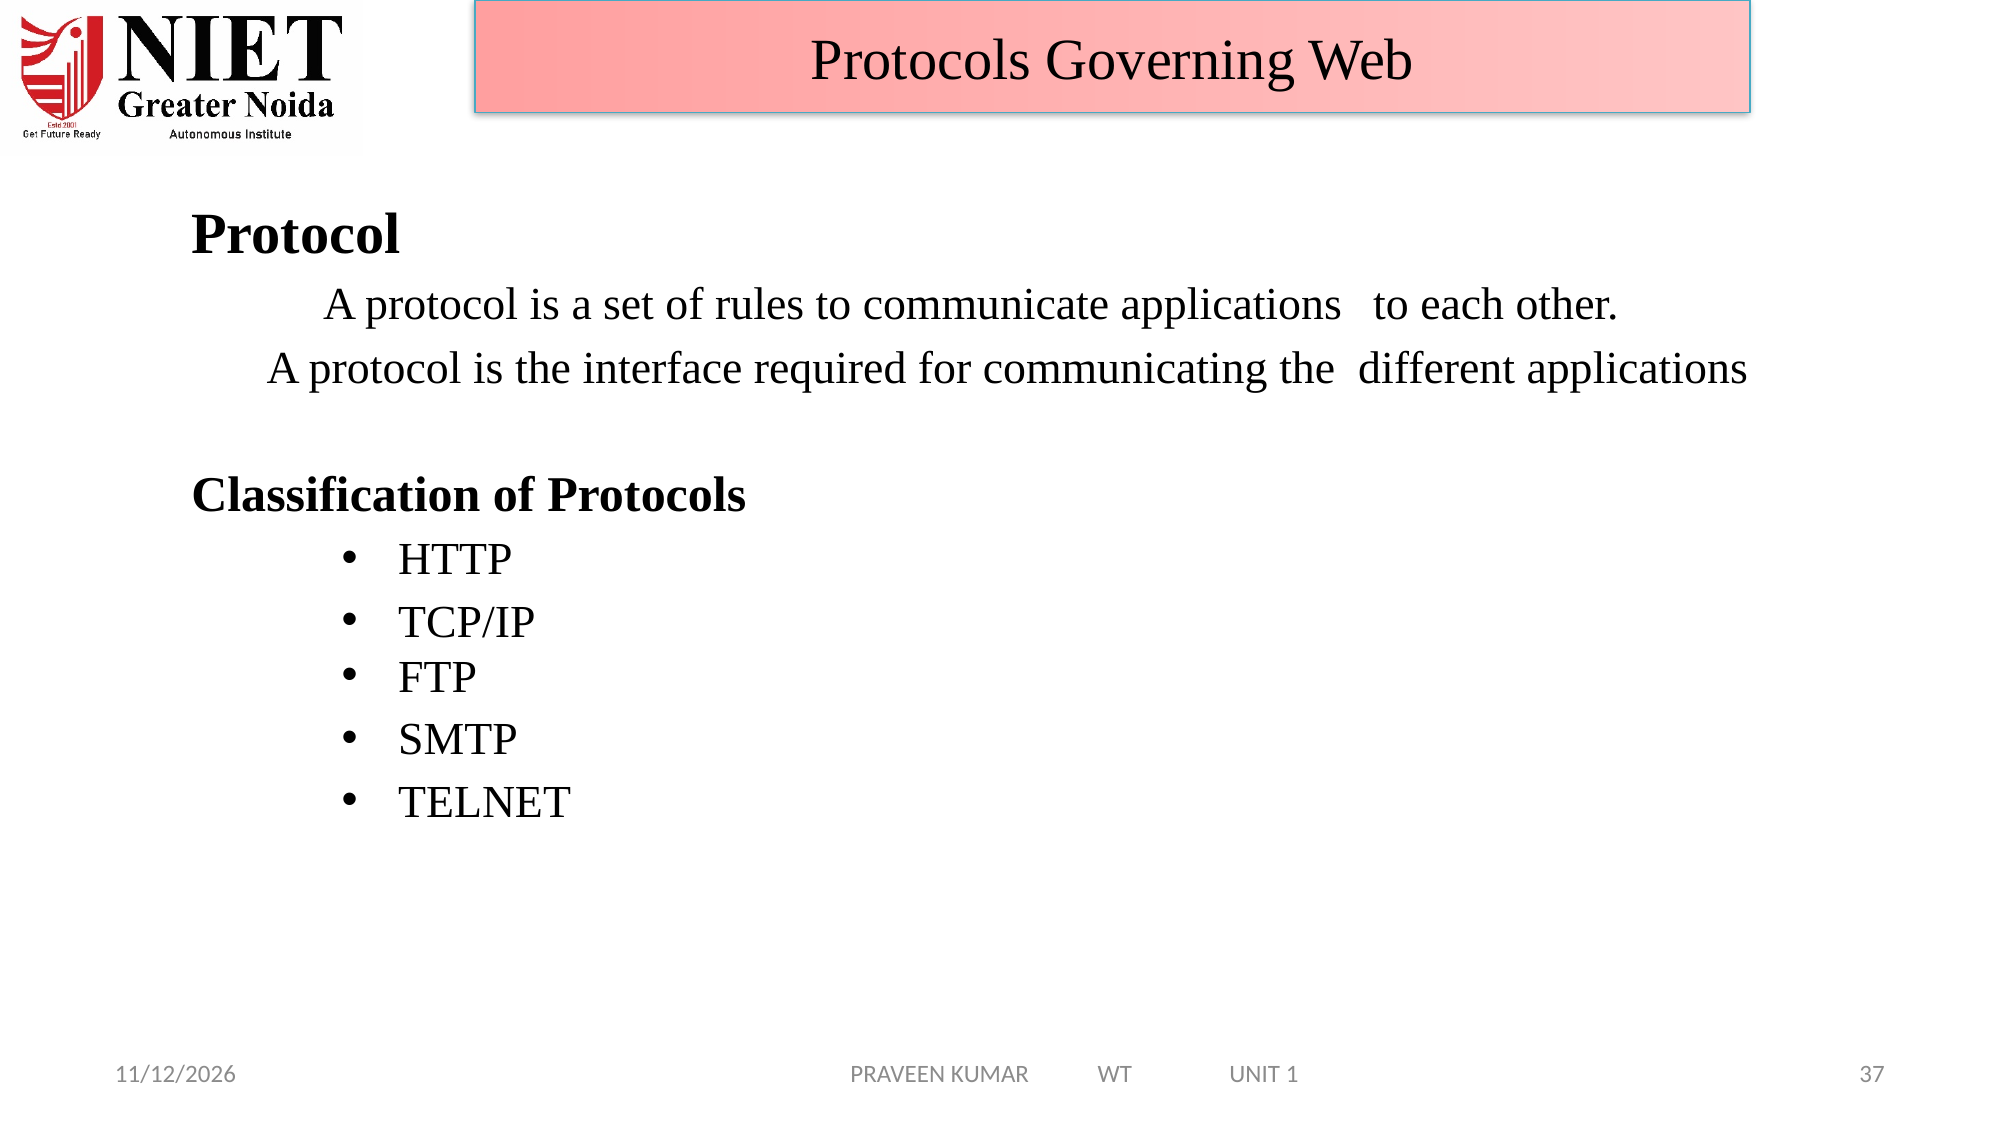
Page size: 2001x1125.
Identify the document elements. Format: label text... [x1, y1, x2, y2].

slide_number 37 [1433, 1042, 1900, 1103]
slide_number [99, 1042, 567, 1103]
footer PRAVEEN KUMAR WT UNIT 1 [662, 1042, 1433, 1103]
text_box Protocols Governing Web [474, 0, 1751, 113]
picture [0, 0, 363, 156]
text_box Protocol A protocol is a set of rules to communicate applications to each other. A protocol is the interface required for communicating the different applications Classification of Protocols HTTP TCP/IP FTP SMTP TELNET [100, 207, 1851, 967]
